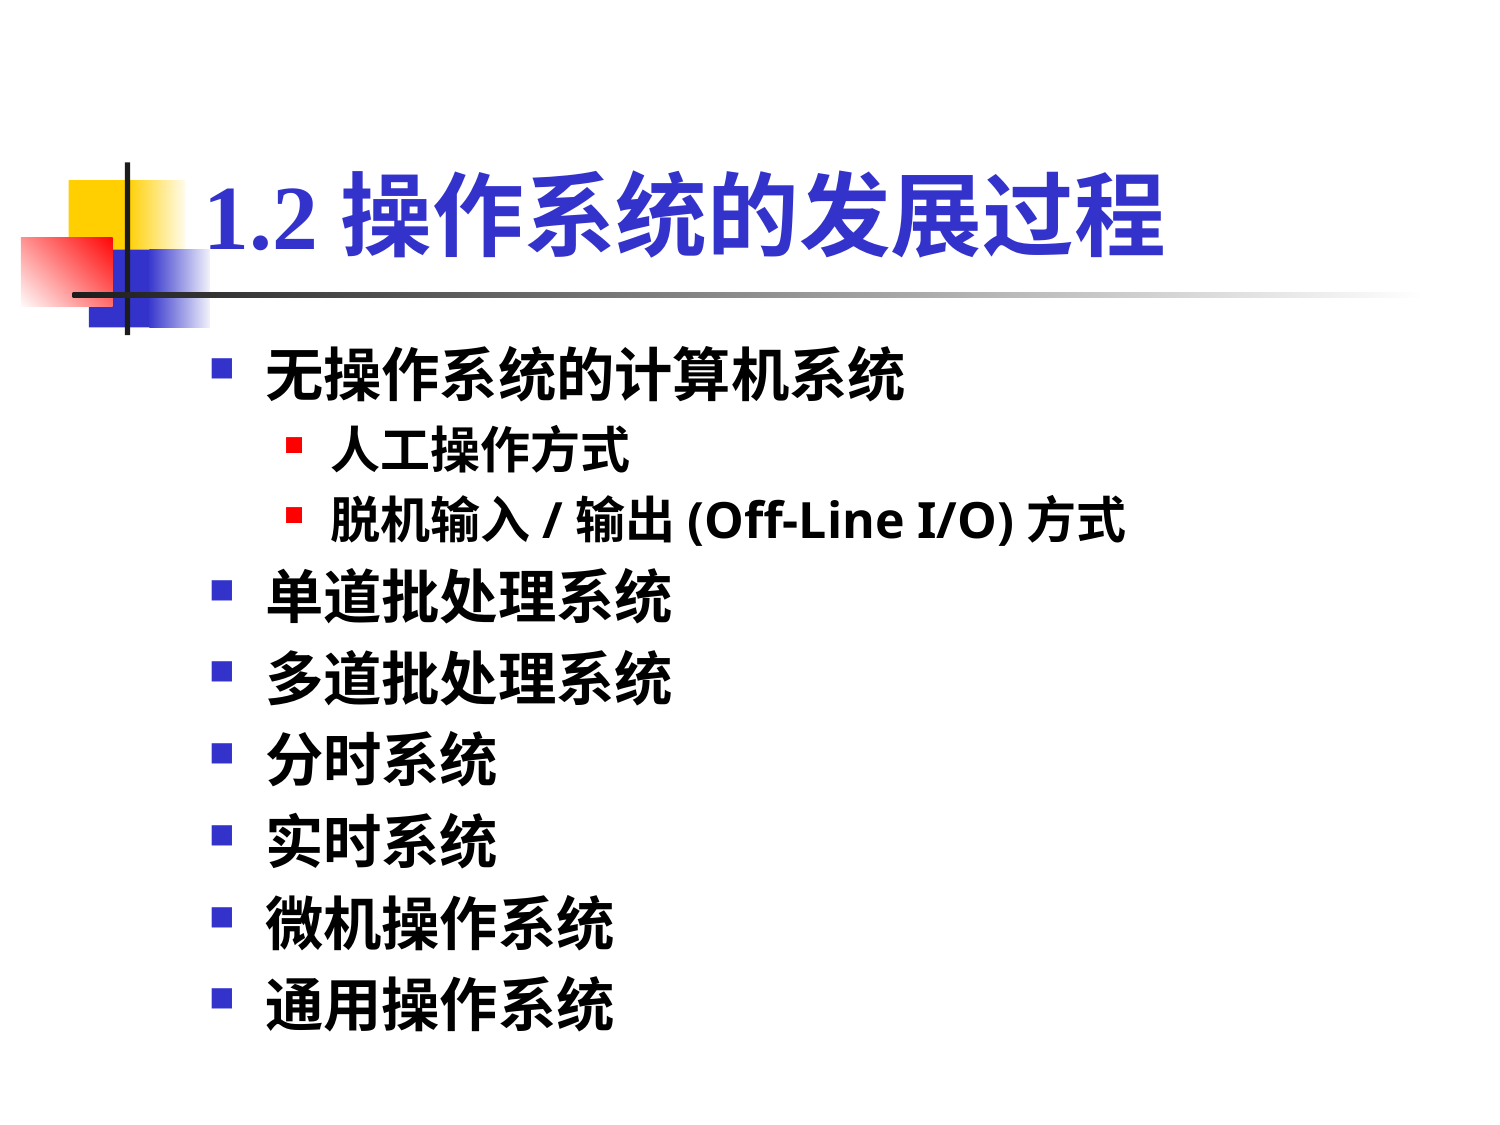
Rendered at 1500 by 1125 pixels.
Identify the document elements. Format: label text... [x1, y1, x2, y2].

list 无操作系统的计算机系统 人工操作方式 脱机输入/输出(Off-Line I/O)方式 单道批处理系统 多道批处理系统 分时系统 实时系统 微机操作系统 通用操作系统 [193, 330, 1365, 1007]
title 1.2操作系统的发展过程 [188, 34, 1468, 276]
